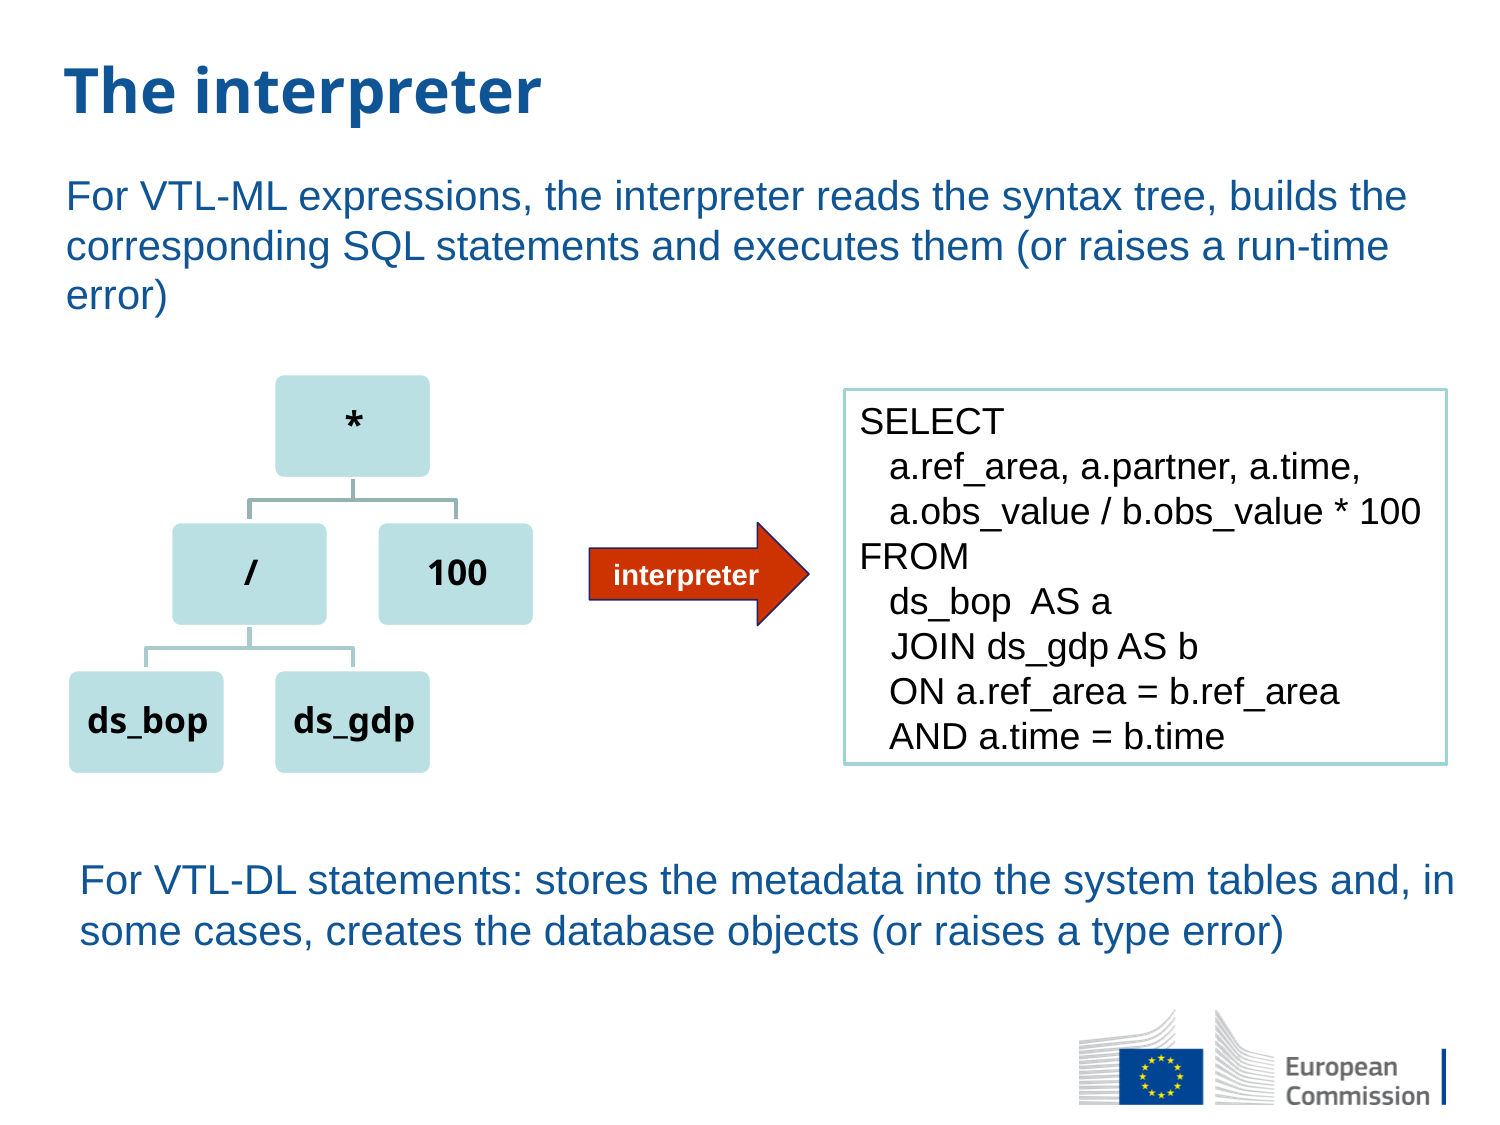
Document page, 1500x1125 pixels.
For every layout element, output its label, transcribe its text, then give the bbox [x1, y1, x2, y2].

text_box interpreter [589, 520, 812, 628]
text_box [17, 372, 585, 776]
picture [1078, 1008, 1447, 1106]
text_box For VTL-ML expressions, the interpreter reads the syntax tree, builds the corresponding SQL statements and executes them (or raises a run-time error) [51, 160, 1459, 326]
text_box For VTL-DL statements: stores the metadata into the system tables and, in some cases, creates the database objects (or raises a type error) [64, 845, 1473, 961]
title The interpreter [48, 27, 1431, 150]
text_box SELECT a.ref_area, a.partner, a.time, a.obs_value / b.obs_value * 100 FROM ds_bop AS a JOIN ds_gdp AS b ON a.ref_area = b.ref_area AND a.time = b.time [844, 389, 1447, 765]
